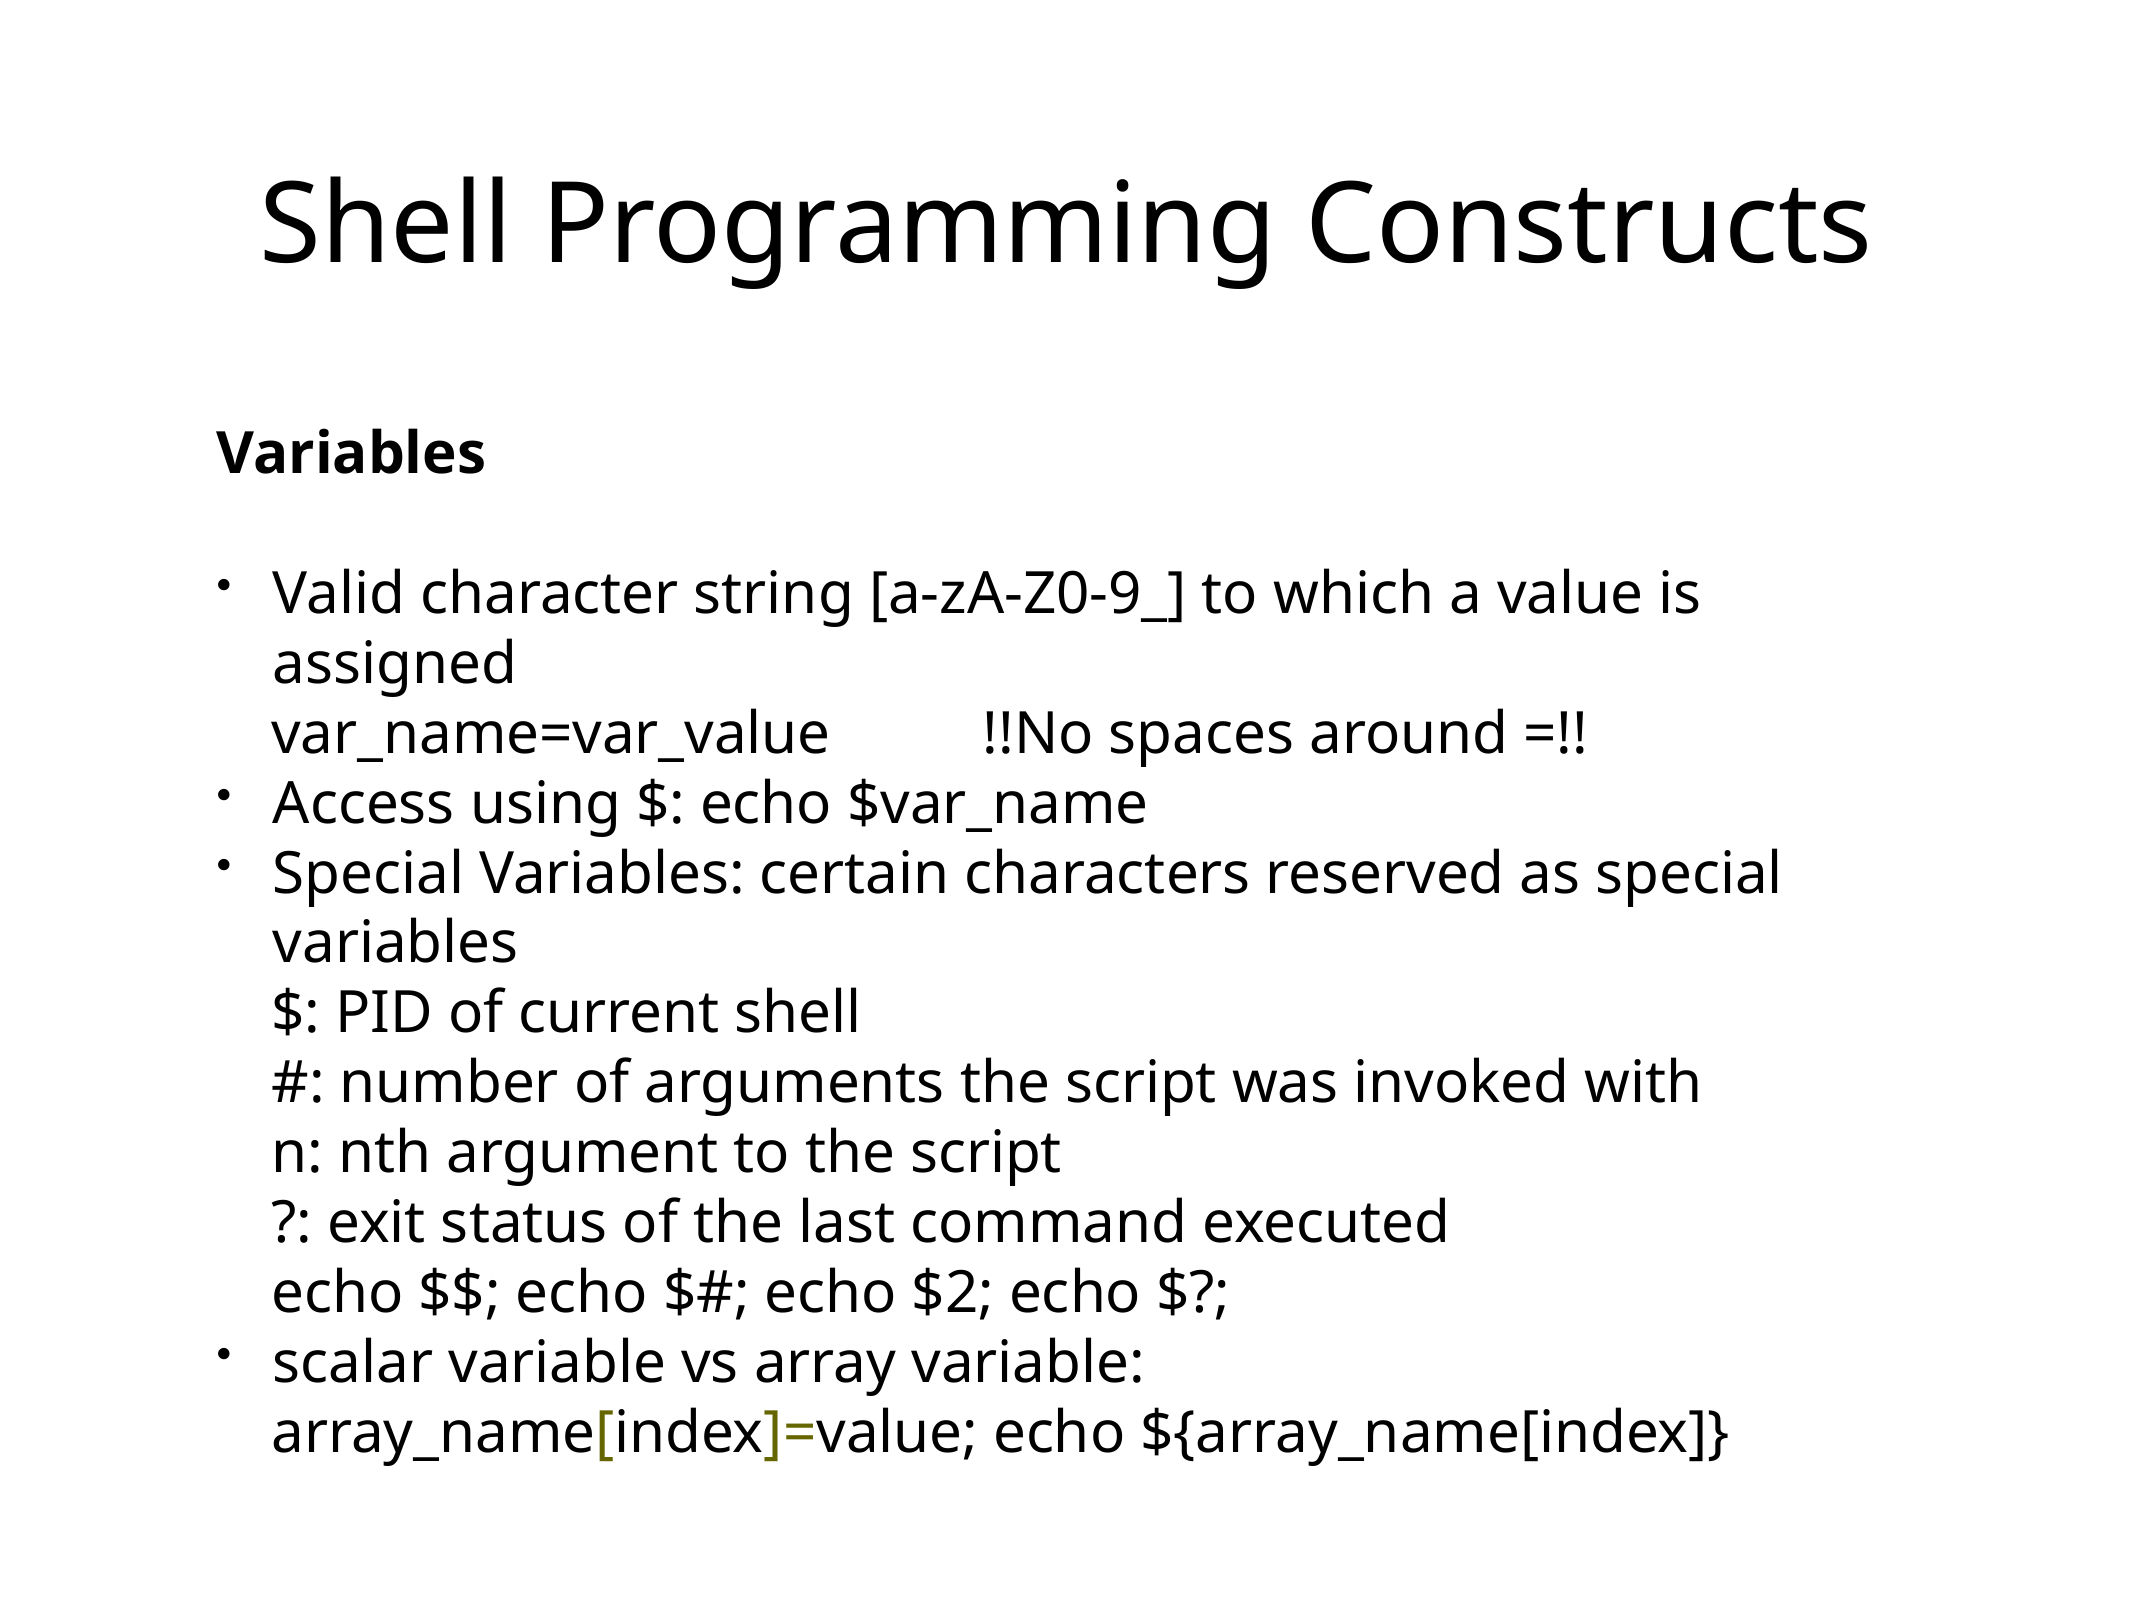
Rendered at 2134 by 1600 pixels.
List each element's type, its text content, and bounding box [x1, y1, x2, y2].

subtitle Variables Valid character string [a-zA-Z0-9_] to which a value is assigned var_name=var_value !!No spaces around =!! Access using $: echo $var_name Special Variables: certain characters reserved as special variables $: PID of current shell #: number of arguments the script was invoked with n: nth argument to the script ?: exit status of the last command executed echo $$; echo $#; echo $2; echo $?; scalar variable vs array variable: array_name[index]=value; echo ${array_name[index]} [207, 406, 1926, 1475]
title Shell Programming Constructs [207, 107, 1926, 295]
